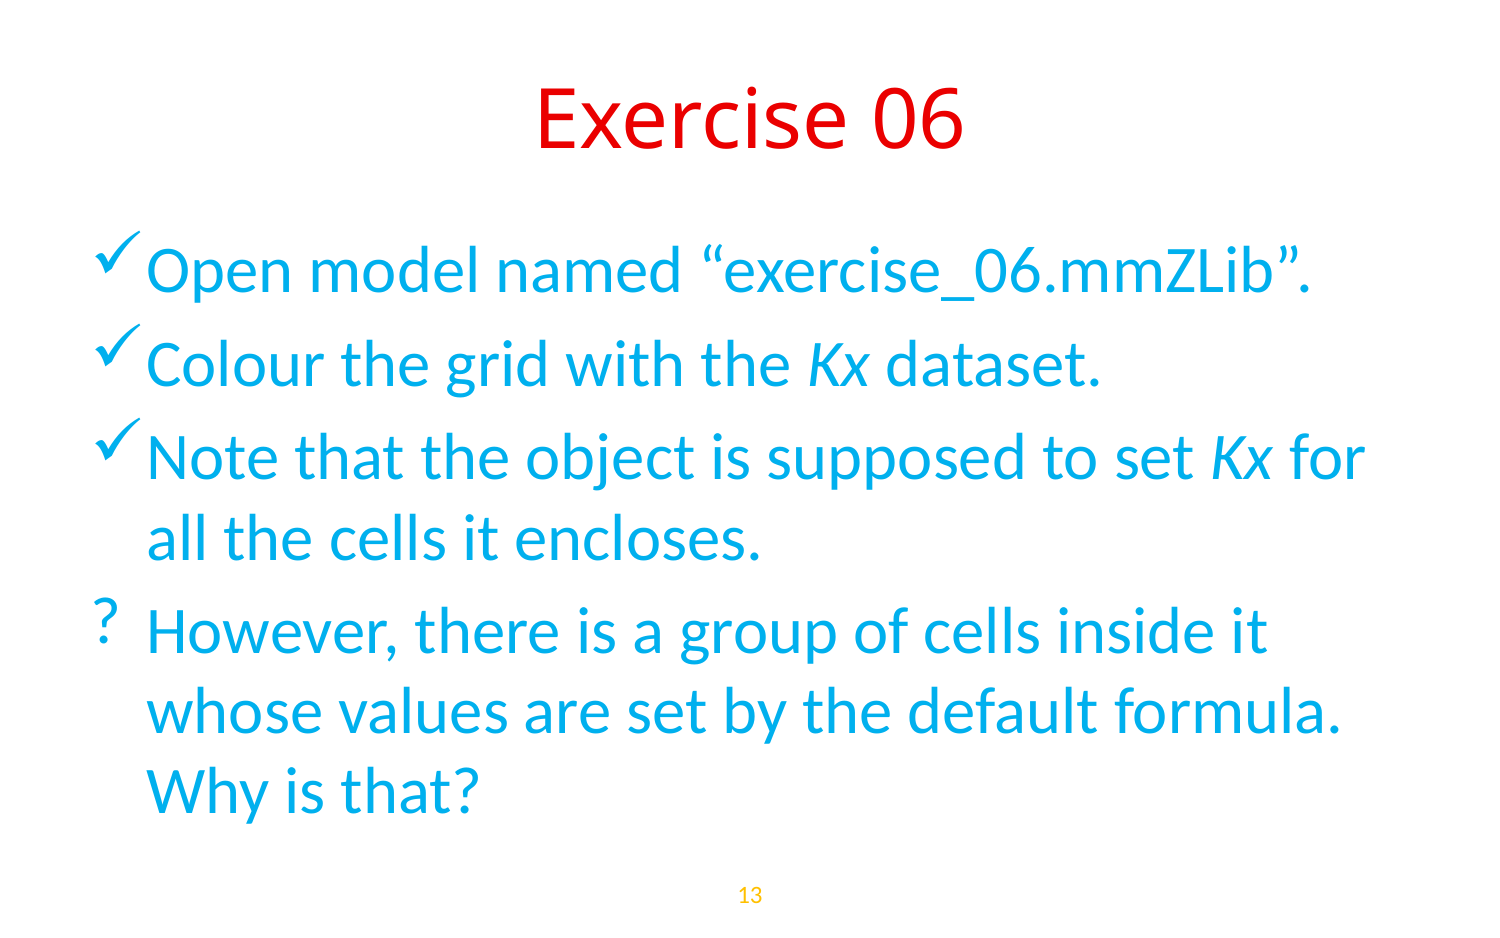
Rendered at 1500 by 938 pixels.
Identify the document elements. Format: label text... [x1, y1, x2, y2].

slide_number 13 [575, 868, 925, 919]
title Exercise 06 [75, 37, 1425, 194]
list Open model named “exercise_06.mmZLib”. Colour the grid with the Kx dataset. Note that the object is supposed to set Kx for all the cells it encloses. However, there is a group of cells inside it whose values are set by the default formula. Why is that? [75, 218, 1425, 838]
